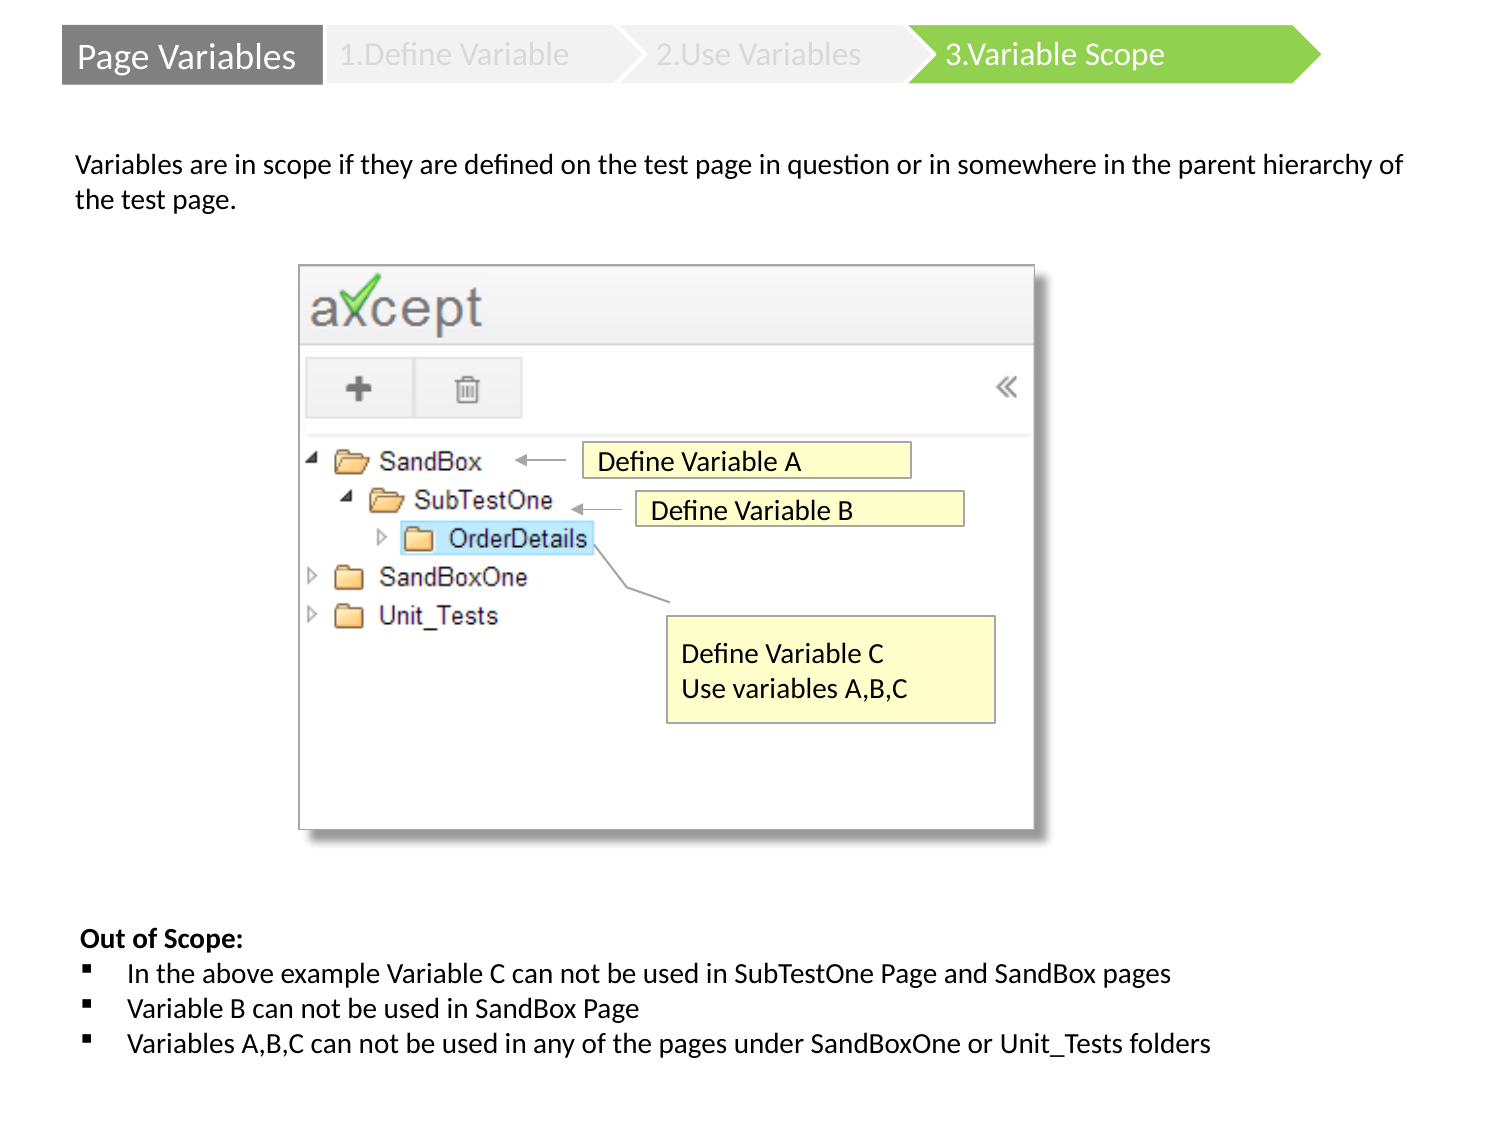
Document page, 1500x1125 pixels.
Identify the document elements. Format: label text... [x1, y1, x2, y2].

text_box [299, 265, 1034, 830]
text_box Out of Scope: In the above example Variable C can not be used in SubTestOne Page and SandBox pages Variable B can not be used in SandBox Page Variables A,B,C can not be used in any of the pages under SandBoxOne or Unit_Tests folders [65, 912, 1466, 1068]
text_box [61, 22, 1325, 86]
text_box Variables are in scope if they are defined on the test page in question or in somewhere in the parent hierarchy of the test page. [60, 138, 1461, 223]
